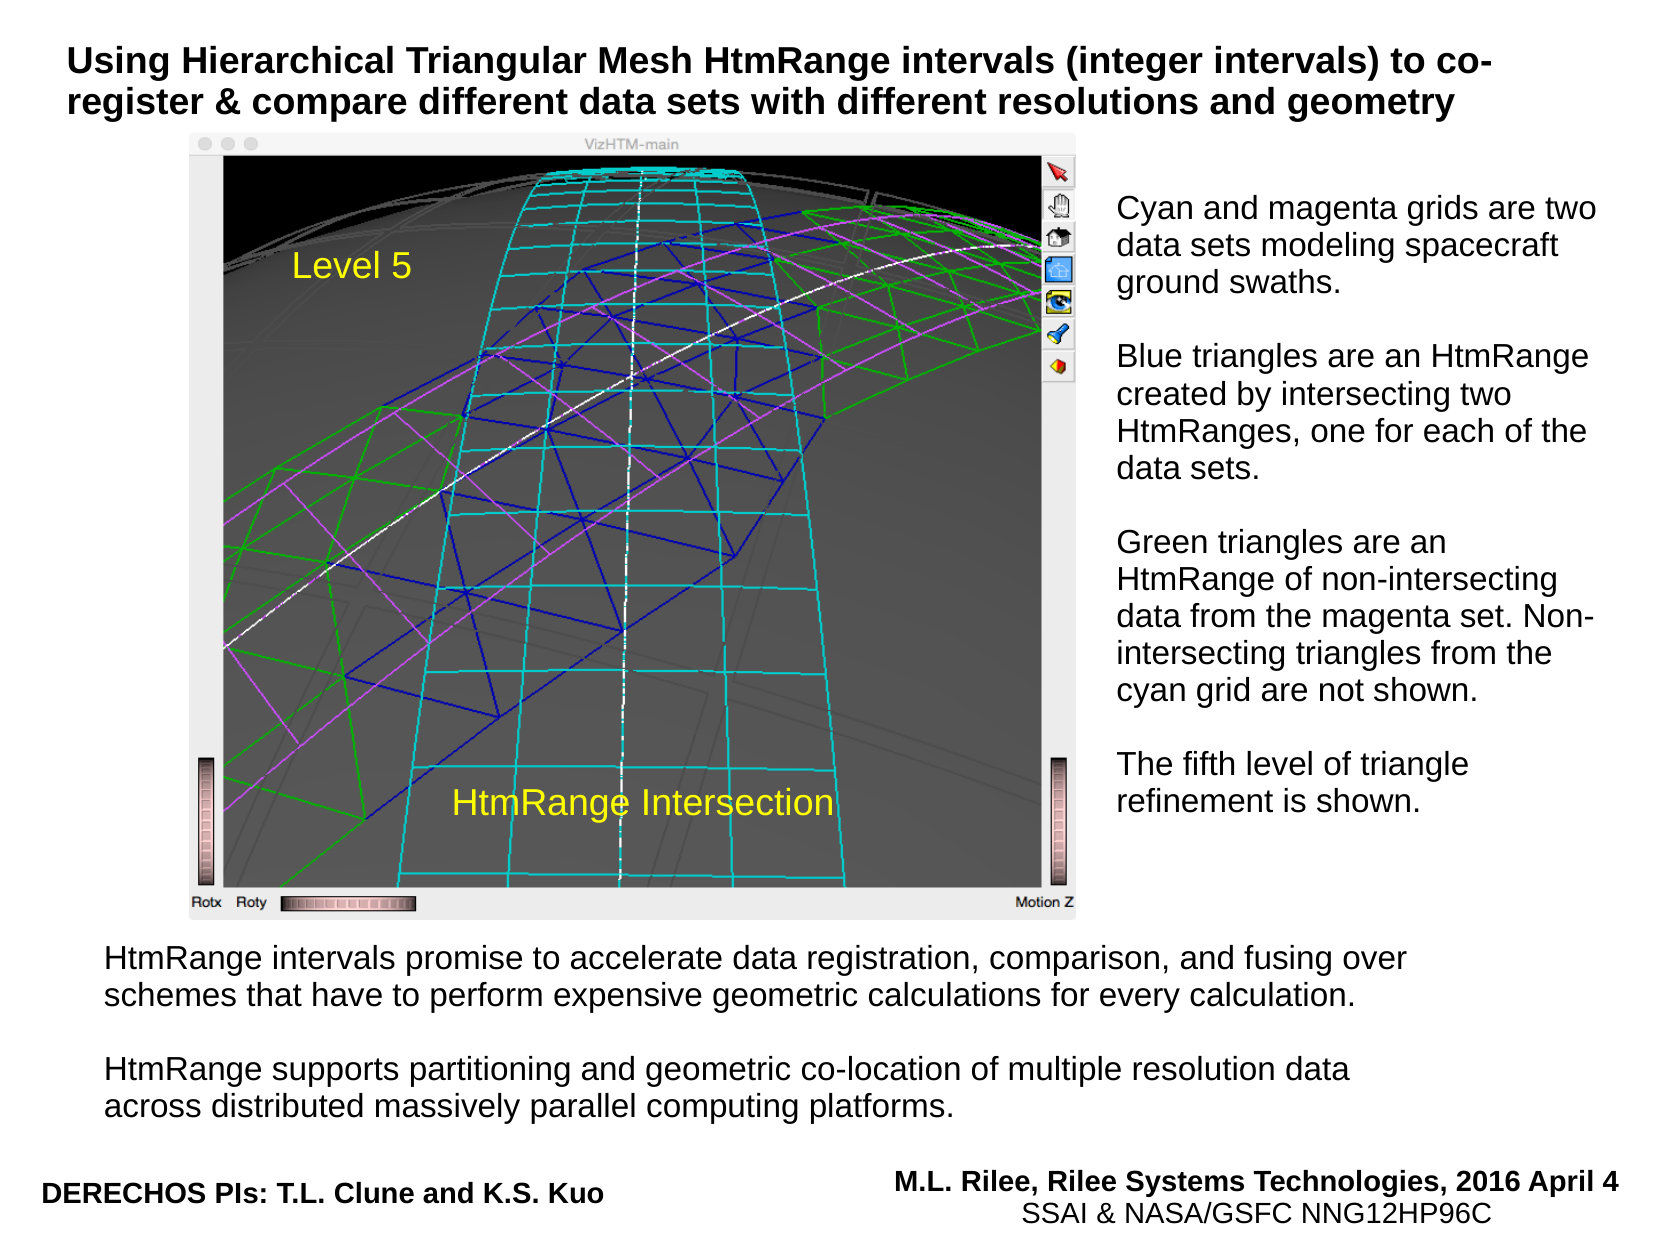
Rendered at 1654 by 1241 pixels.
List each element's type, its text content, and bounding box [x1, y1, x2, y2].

text_box Cyan and magenta grids are two data sets modeling spacecraft ground swaths. Blue triangles are an HtmRange created by intersecting two HtmRanges, one for each of the data sets. Green triangles are an HtmRange of non-intersecting data from the magenta set. Non-intersecting triangles from the cyan grid are not shown. The fifth level of triangle refinement is shown. [1101, 182, 1627, 828]
text_box Using Hierarchical Triangular Mesh HtmRange intervals (integer intervals) to co-register & compare different data sets with different resolutions and geometry [51, 32, 1590, 131]
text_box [189, 132, 1076, 921]
text_box DERECHOS PIs: T.L. Clune and K.S. Kuo [26, 1170, 715, 1218]
text_box HtmRange intervals promise to accelerate data registration, comparison, and fusing over schemes that have to perform expensive geometric calculations for every calculation. HtmRange supports partitioning and geometric co-location of multiple resolution data across distributed massively parallel computing platforms. [89, 932, 1427, 1133]
text_box M.L. Rilee, Rilee Systems Technologies, 2016 April 4 SSAI & NASA/GSFC NNG12HP96C [879, 1158, 1635, 1238]
